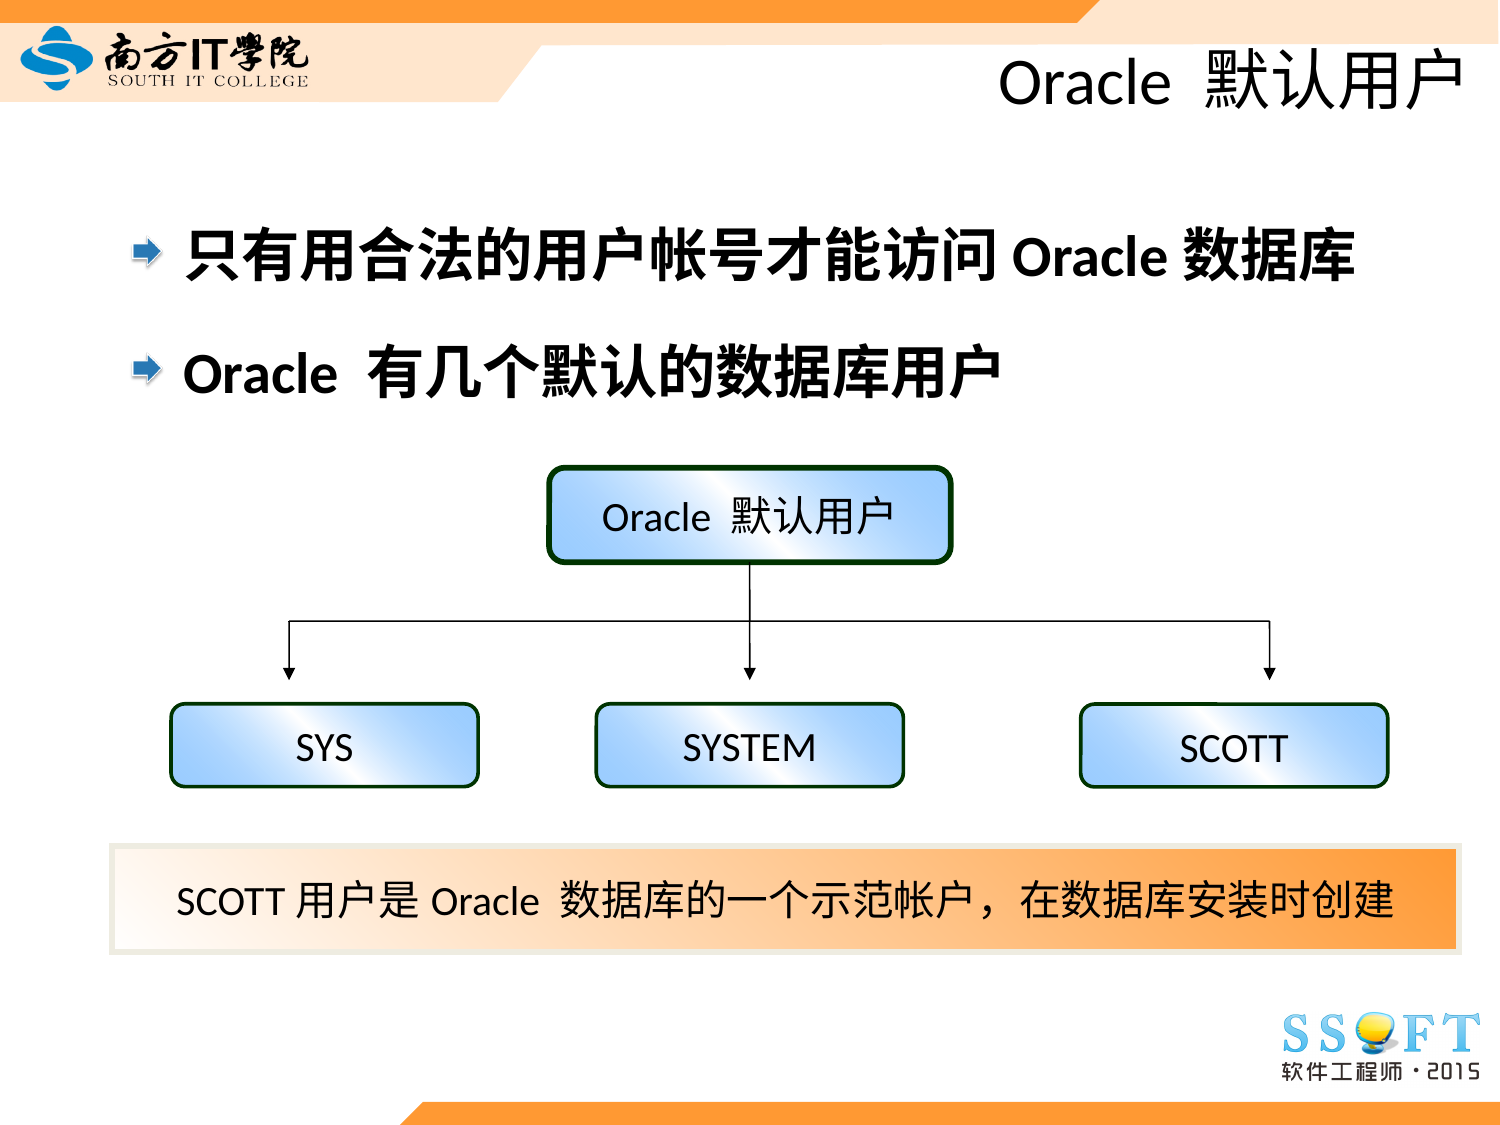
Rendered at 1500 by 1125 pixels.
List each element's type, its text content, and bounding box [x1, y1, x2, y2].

text_box [743, 621, 756, 681]
picture [0, 0, 328, 126]
text_box [282, 621, 296, 681]
text_box SYS [171, 703, 479, 787]
text_box SCOTT [1080, 704, 1388, 787]
text_box SCOTT用户是Oracle 数据库的一个示范帐户，在数据库安装时创建 [112, 846, 1459, 953]
text_box Oracle 默认用户 [549, 467, 951, 563]
text_box [1263, 621, 1276, 681]
text_box SYSTEM [596, 703, 904, 787]
title Oracle 默认用户 [608, 42, 1487, 114]
picture [127, 349, 167, 391]
text_box 只有用合法的用户帐号才能访问Oracle数据库 Oracle 有几个默认的数据库用户 [112, 175, 1436, 413]
picture [127, 232, 167, 274]
